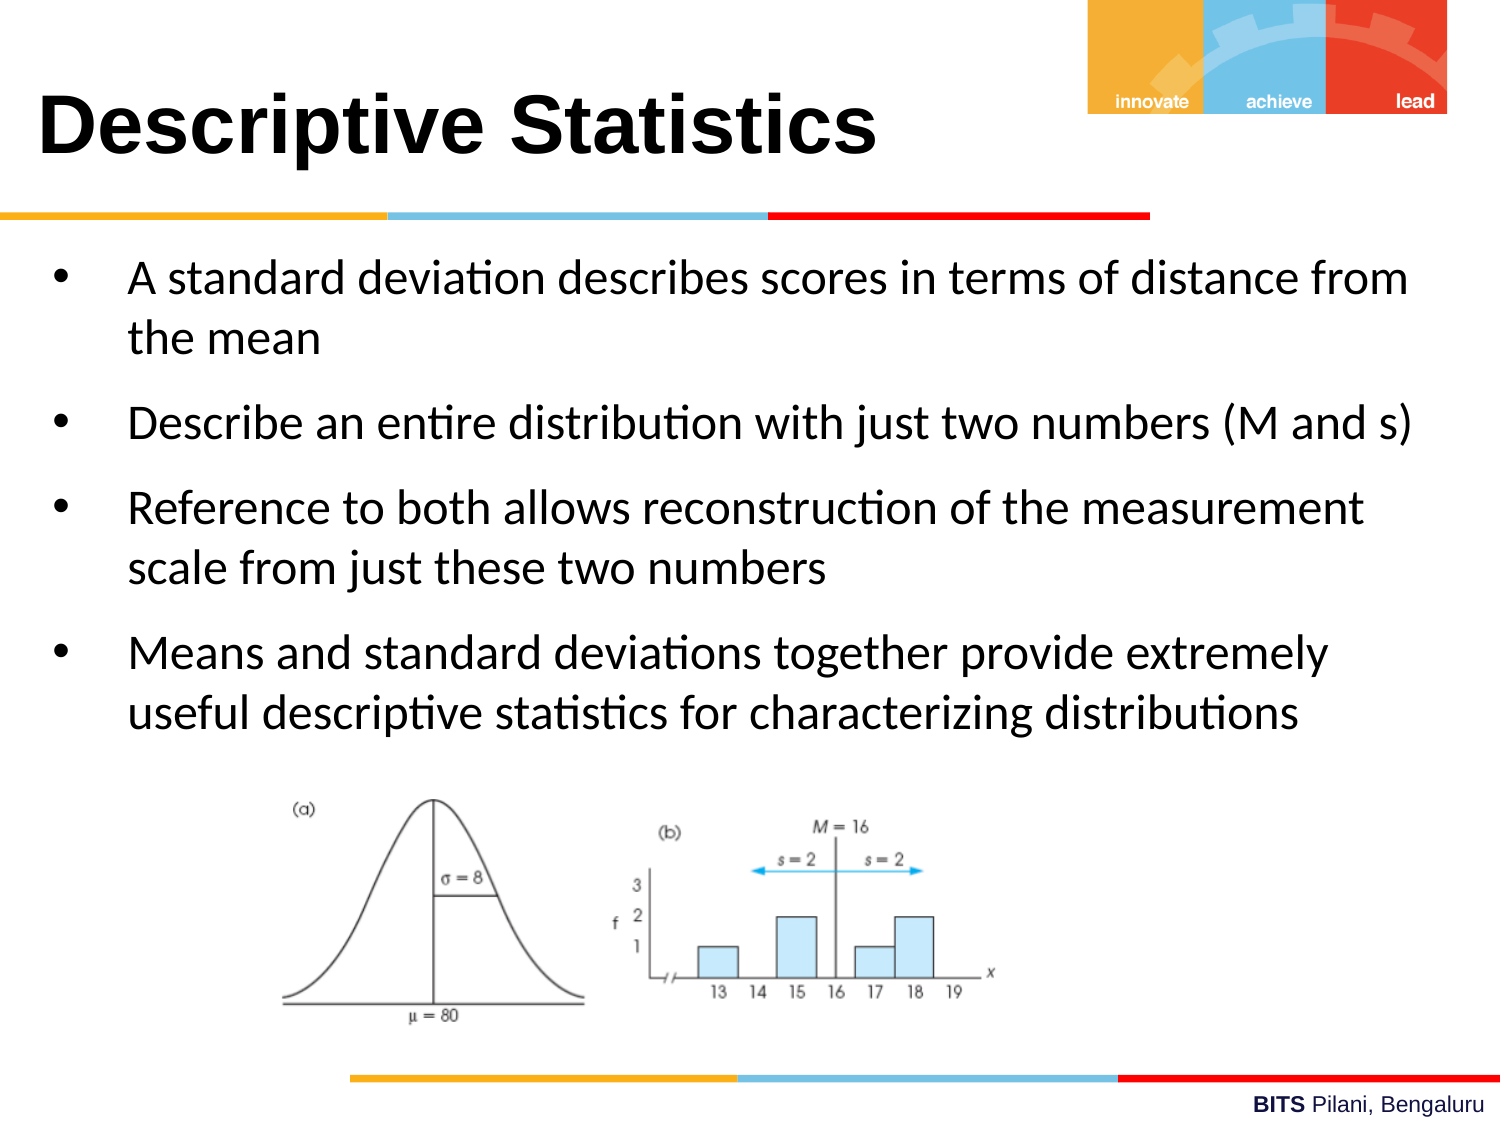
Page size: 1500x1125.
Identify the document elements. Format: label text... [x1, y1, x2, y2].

picture [224, 762, 1026, 1063]
text_box A standard deviation describes scores in terms of distance from the mean Describe an entire distribution with just two numbers (M and s) Reference to both allows reconstruction of the measurement scale from just these two numbers Means and standard deviations together provide extremely useful descriptive statistics for characterizing distributions [37, 237, 1463, 833]
picture [1087, 0, 1448, 114]
title Descriptive Statistics [37, 50, 1086, 190]
